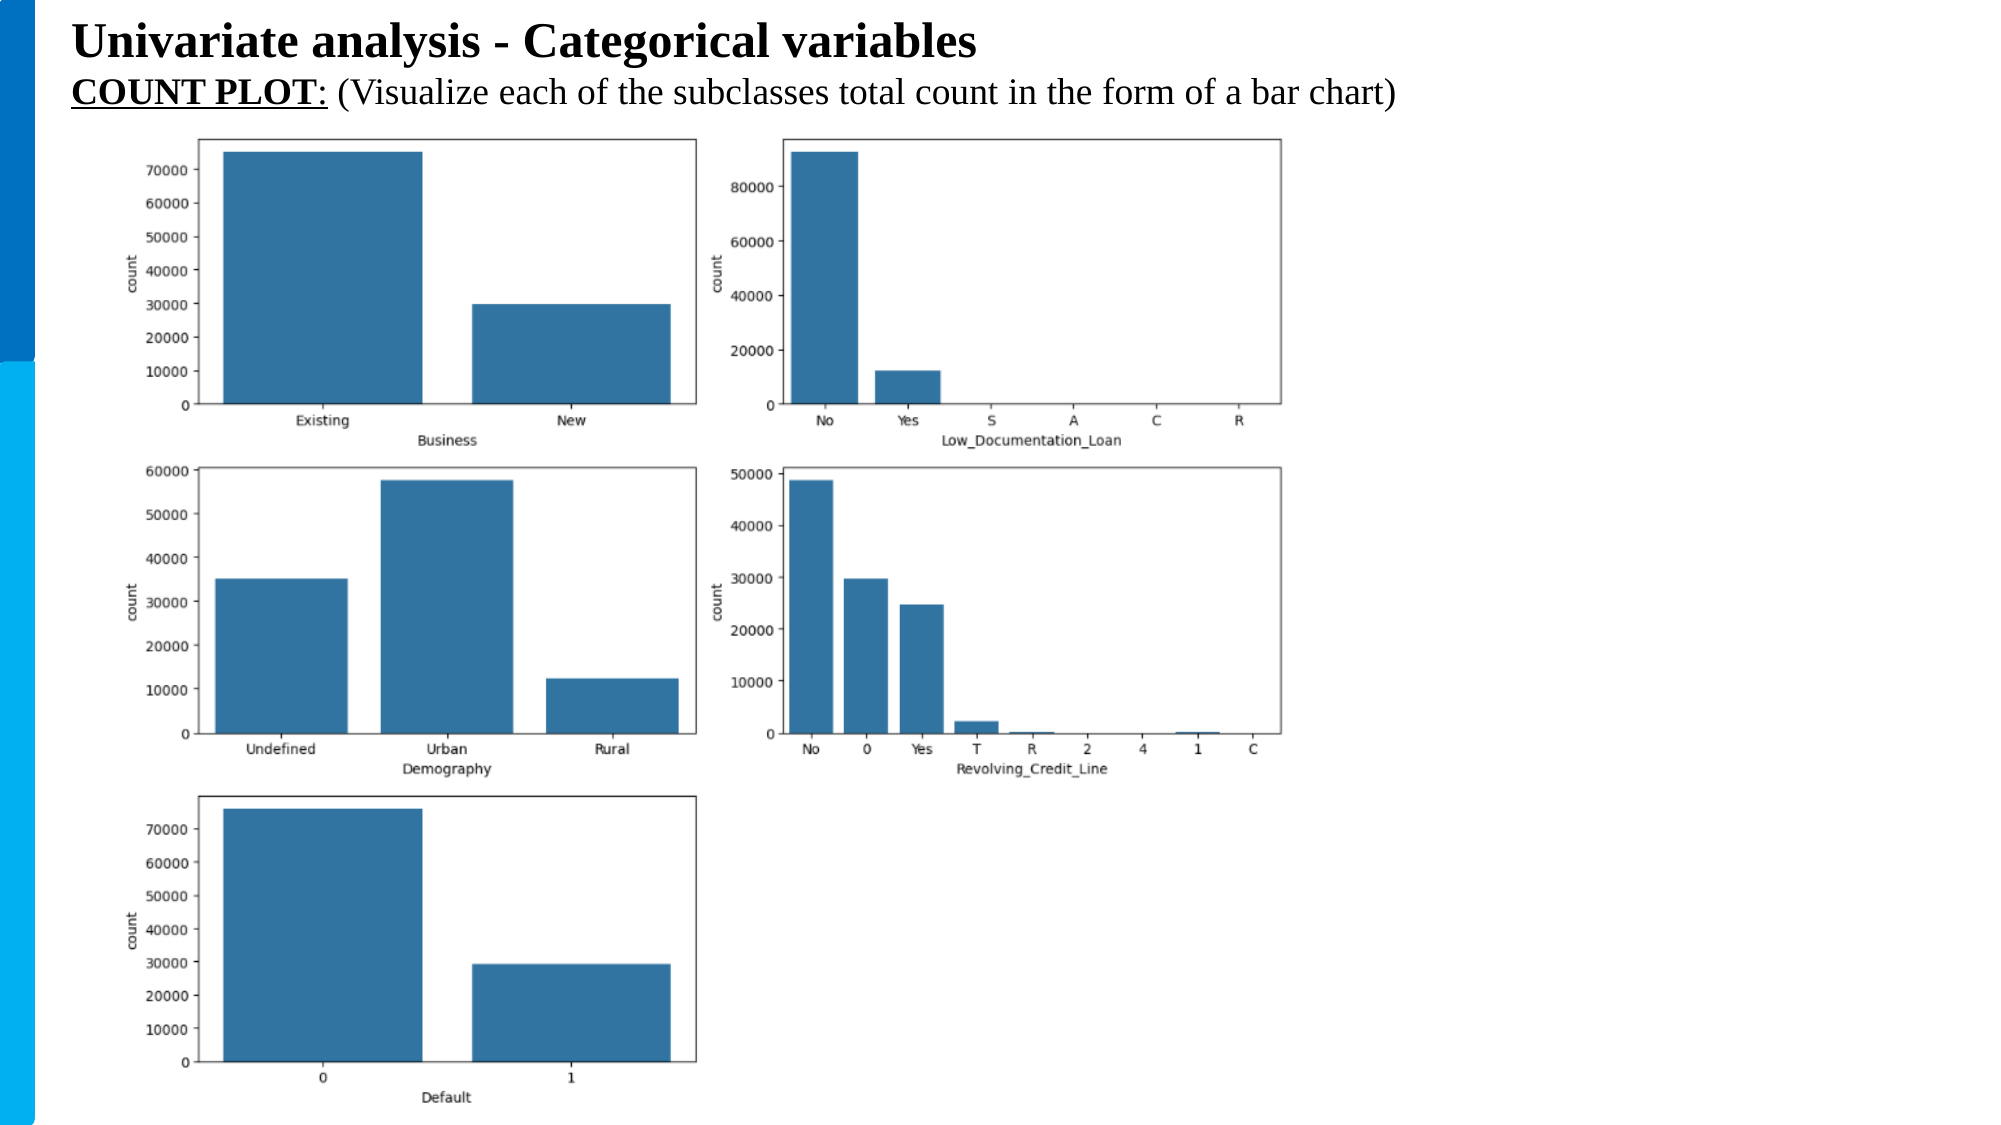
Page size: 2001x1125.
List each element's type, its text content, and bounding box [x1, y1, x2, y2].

text_box [0, 0, 35, 363]
text_box [0, 361, 35, 1125]
picture [117, 126, 1294, 1108]
text_box Univariate analysis - Categorical variables COUNT PLOT: (Visualize each of the subclasses total count in the form of a bar chart) [56, 0, 1828, 120]
